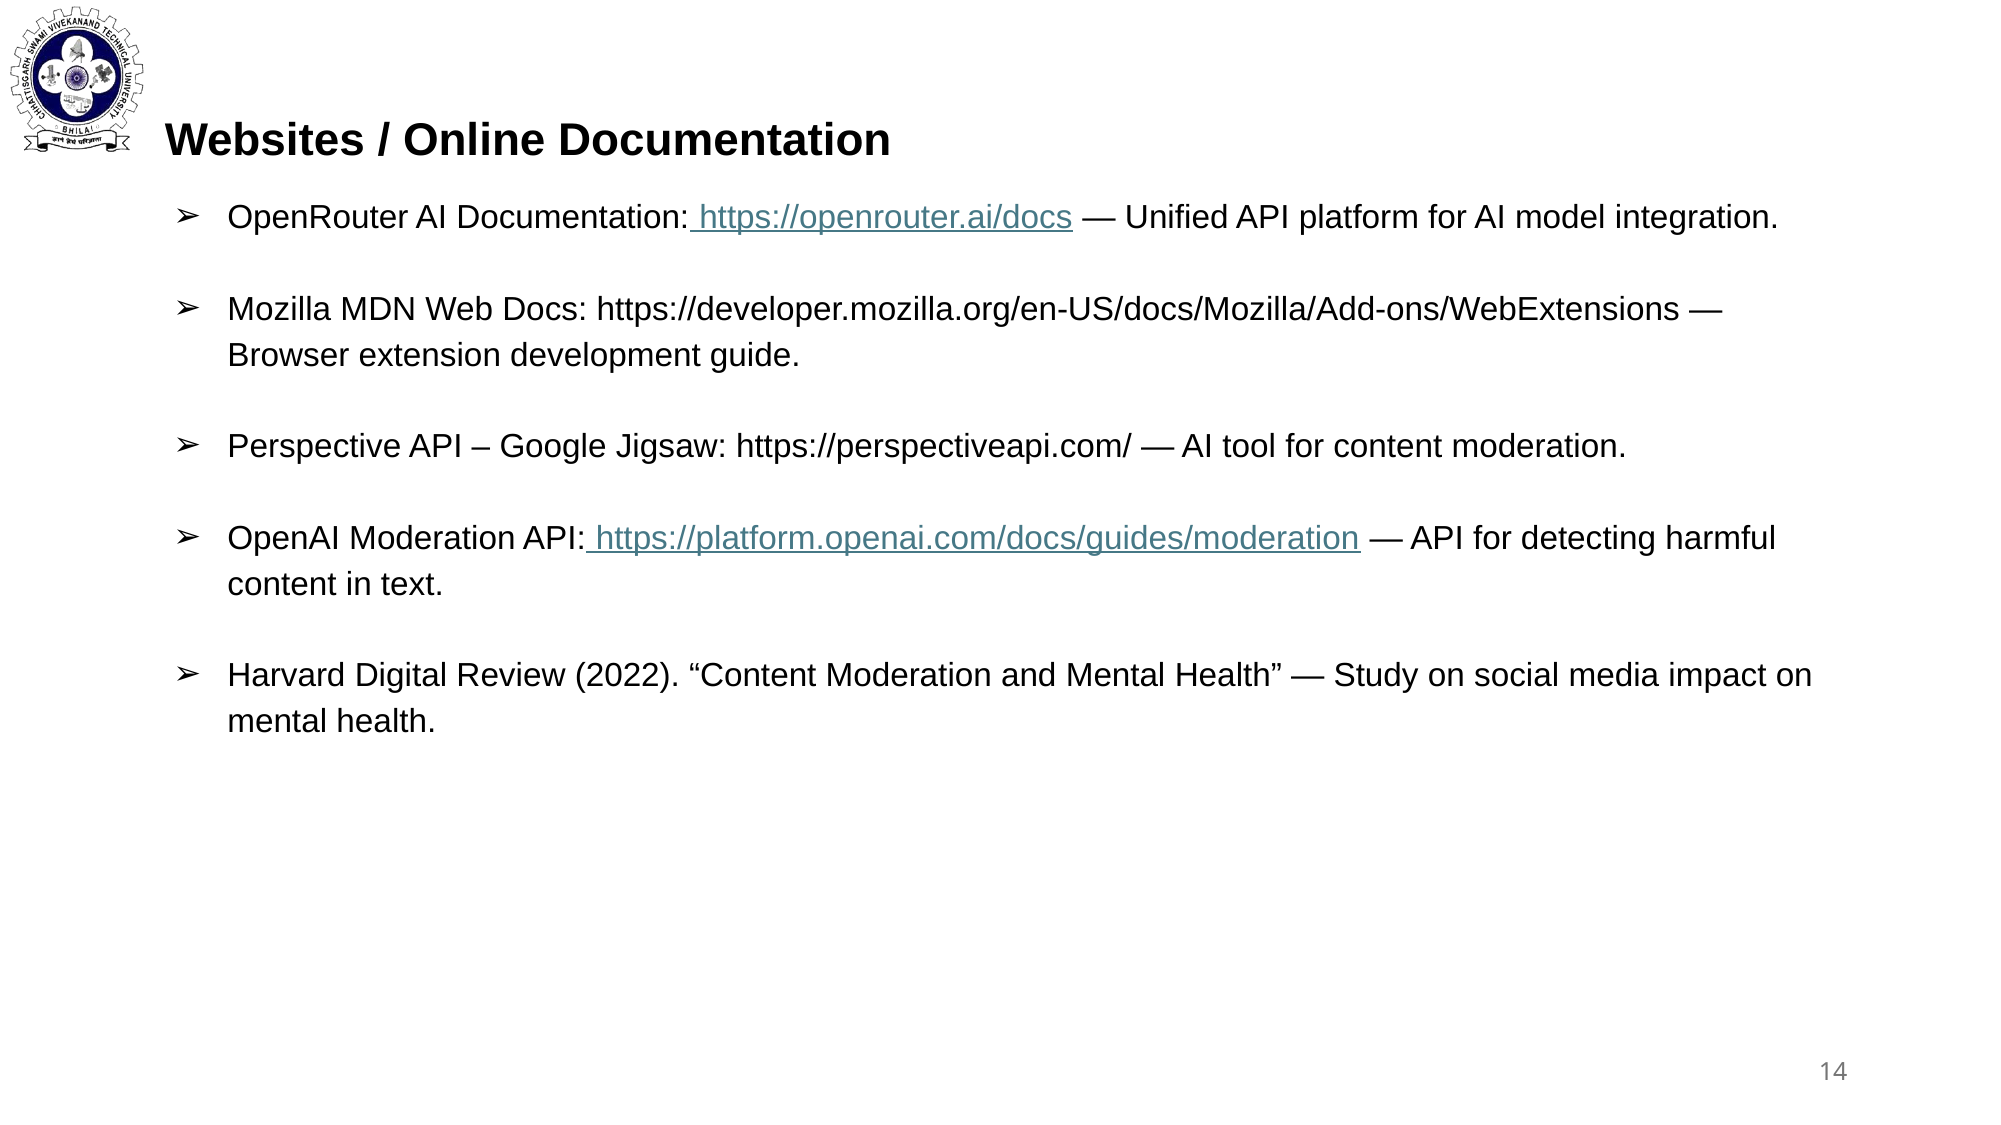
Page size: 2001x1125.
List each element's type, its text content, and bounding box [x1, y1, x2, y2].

picture [0, 0, 152, 159]
list Websites / Online Documentation OpenRouter AI Documentation: https://openrouter.ai/docs — Unified API platform for AI model integration. Mozilla MDN Web Docs: https://developer.mozilla.org/en-US/docs/Mozilla/Add-ons/WebExtensions — Browser extension development guide. Perspective API – Google Jigsaw: https://perspectiveapi.com/ — AI tool for content moderation. OpenAI Moderation API: https://platform.openai.com/docs/guides/moderation — API for detecting harmful content in text. Harvard Digital Review (2022). “Content Moderation and Mental Health” — Study on social media impact on mental health. [137, 93, 1863, 1014]
slide_number ‹#› [1412, 1042, 1863, 1103]
